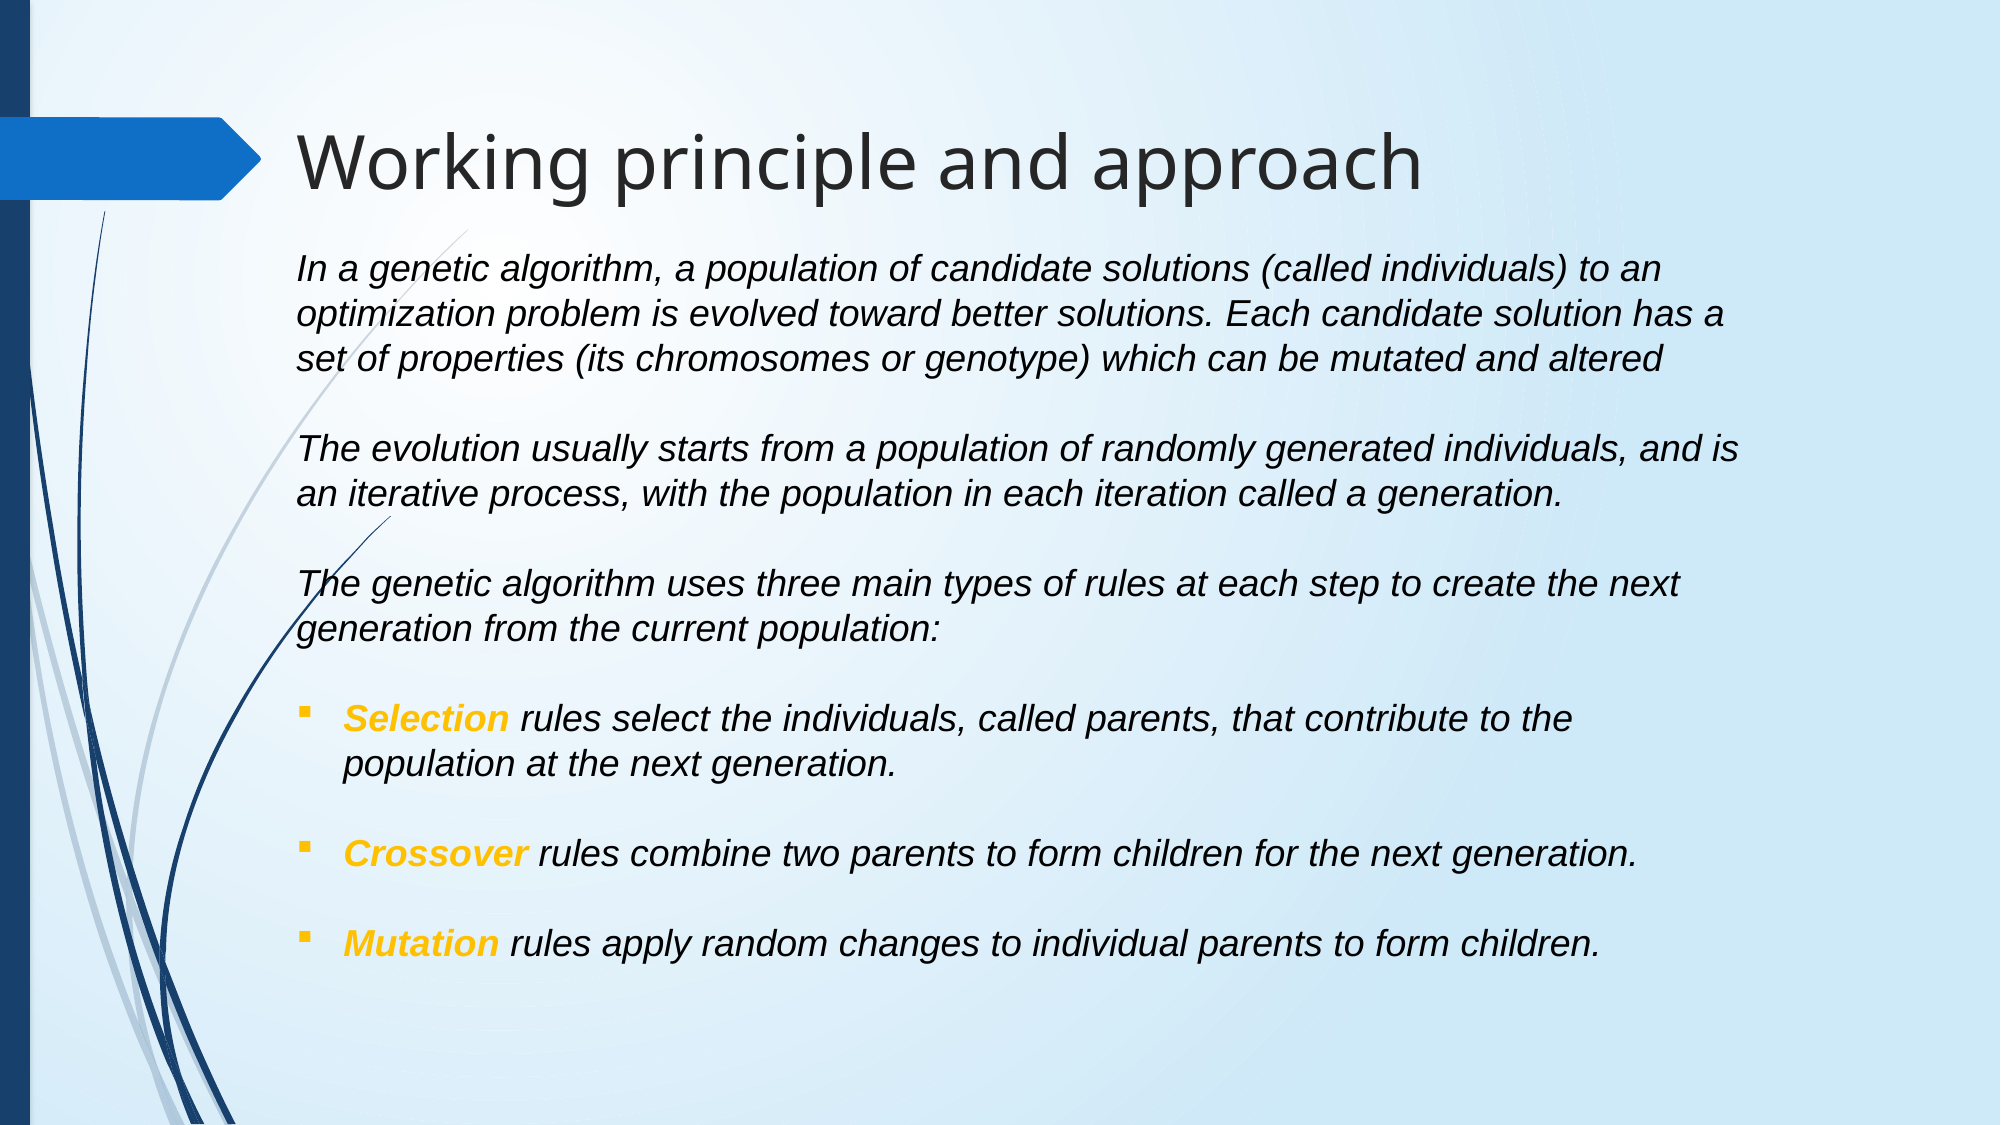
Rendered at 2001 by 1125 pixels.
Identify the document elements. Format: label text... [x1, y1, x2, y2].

text_box In a genetic algorithm, a population of candidate solutions (called individuals) to an optimization problem is evolved toward better solutions. Each candidate solution has a set of properties (its chromosomes or genotype) which can be mutated and altered The evolution usually starts from a population of randomly generated individuals, and is an iterative process, with the population in each iteration called a generation. The genetic algorithm uses three main types of rules at each step to create the next generation from the current population: Selection rules select the individuals, called parents, that contribute to the population at the next generation. Crossover rules combine two parents to form children for the next generation. Mutation rules apply random changes to individual parents to form children. [281, 236, 1767, 1017]
title Working principle and approach [281, 107, 1593, 213]
